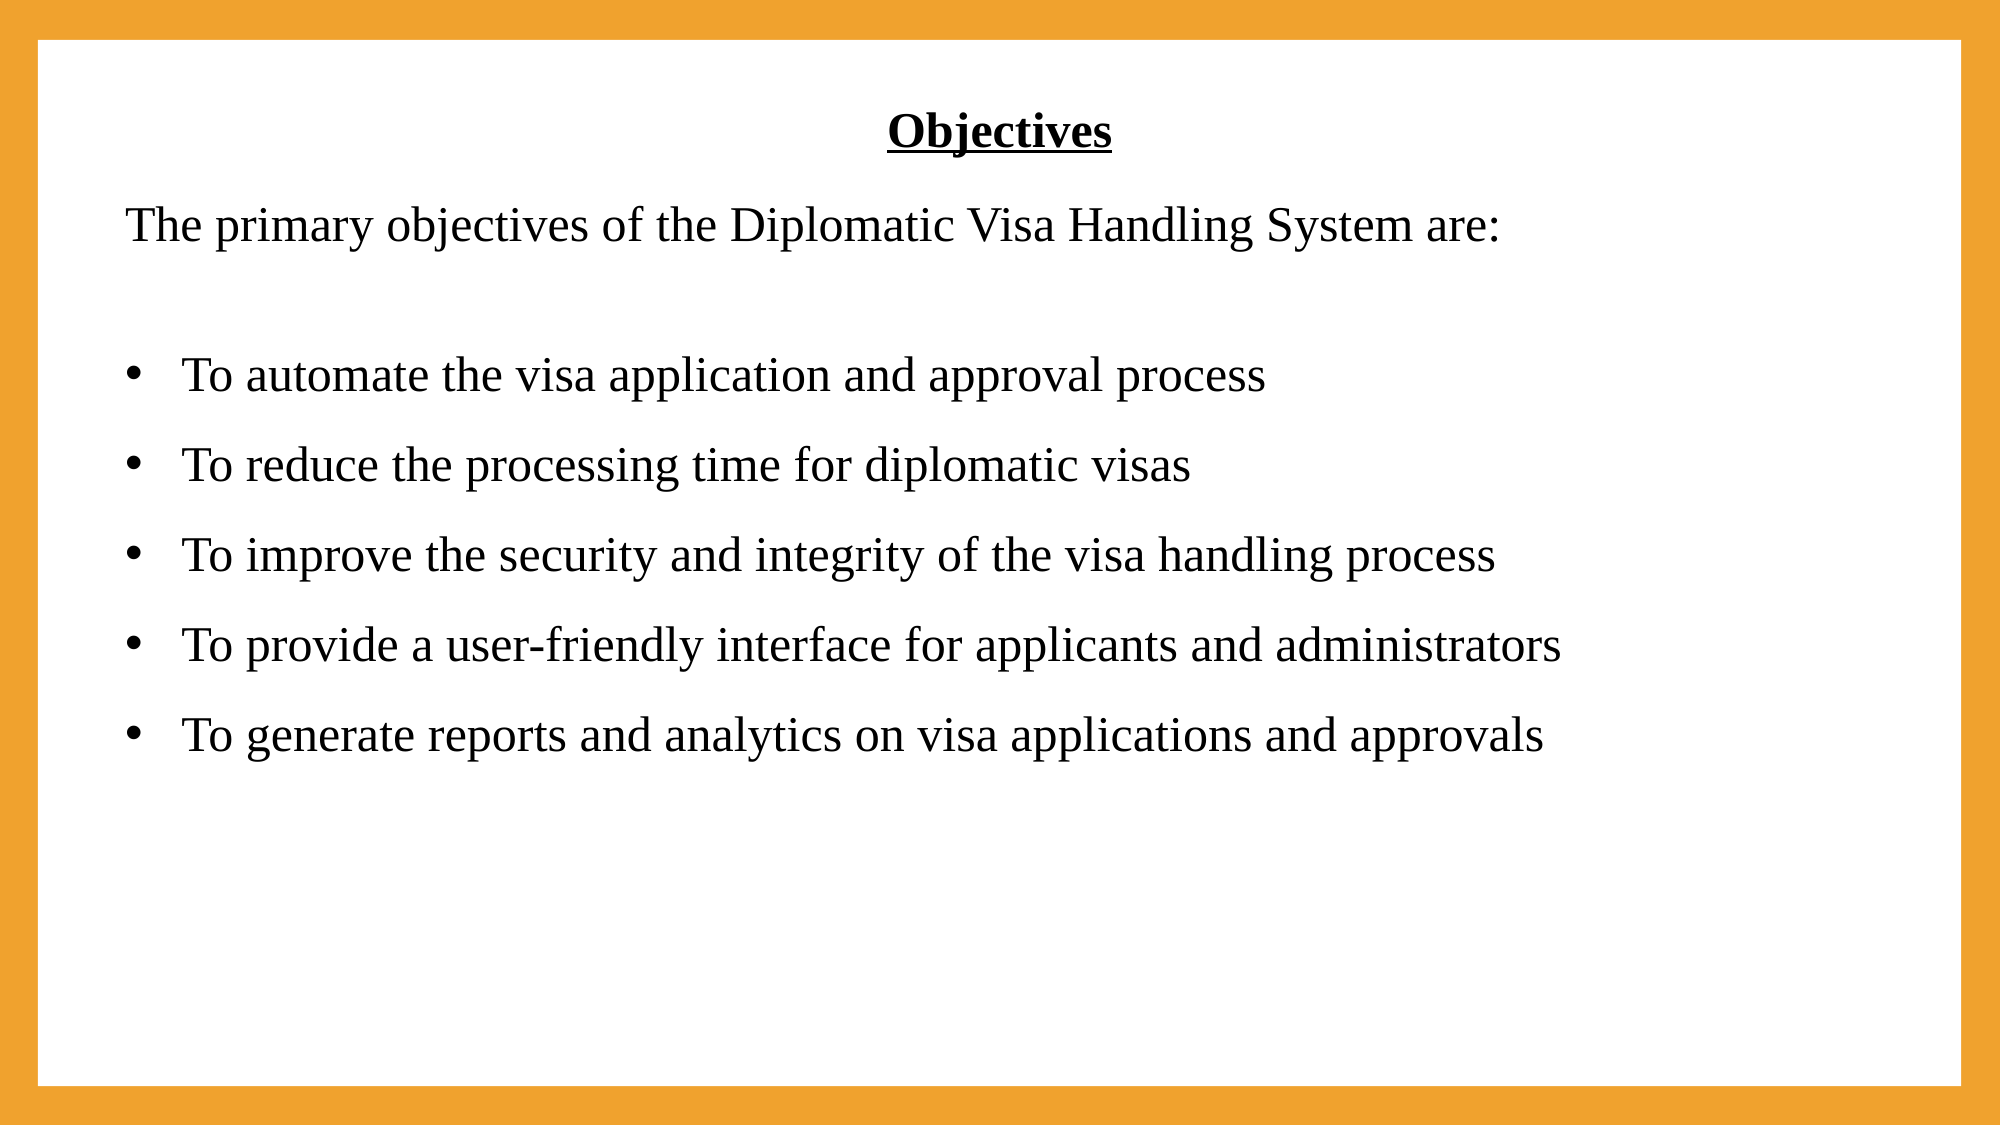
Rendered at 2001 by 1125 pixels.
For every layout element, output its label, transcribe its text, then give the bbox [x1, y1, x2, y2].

text_box Objectives [110, 89, 1890, 165]
text_box The primary objectives of the Diplomatic Visa Handling System are: To automate the visa application and approval process To reduce the processing time for diplomatic visas To improve the security and integrity of the visa handling process To provide a user-friendly interface for applicants and administrators To generate reports and analytics on visa applications and approvals [110, 184, 1890, 815]
